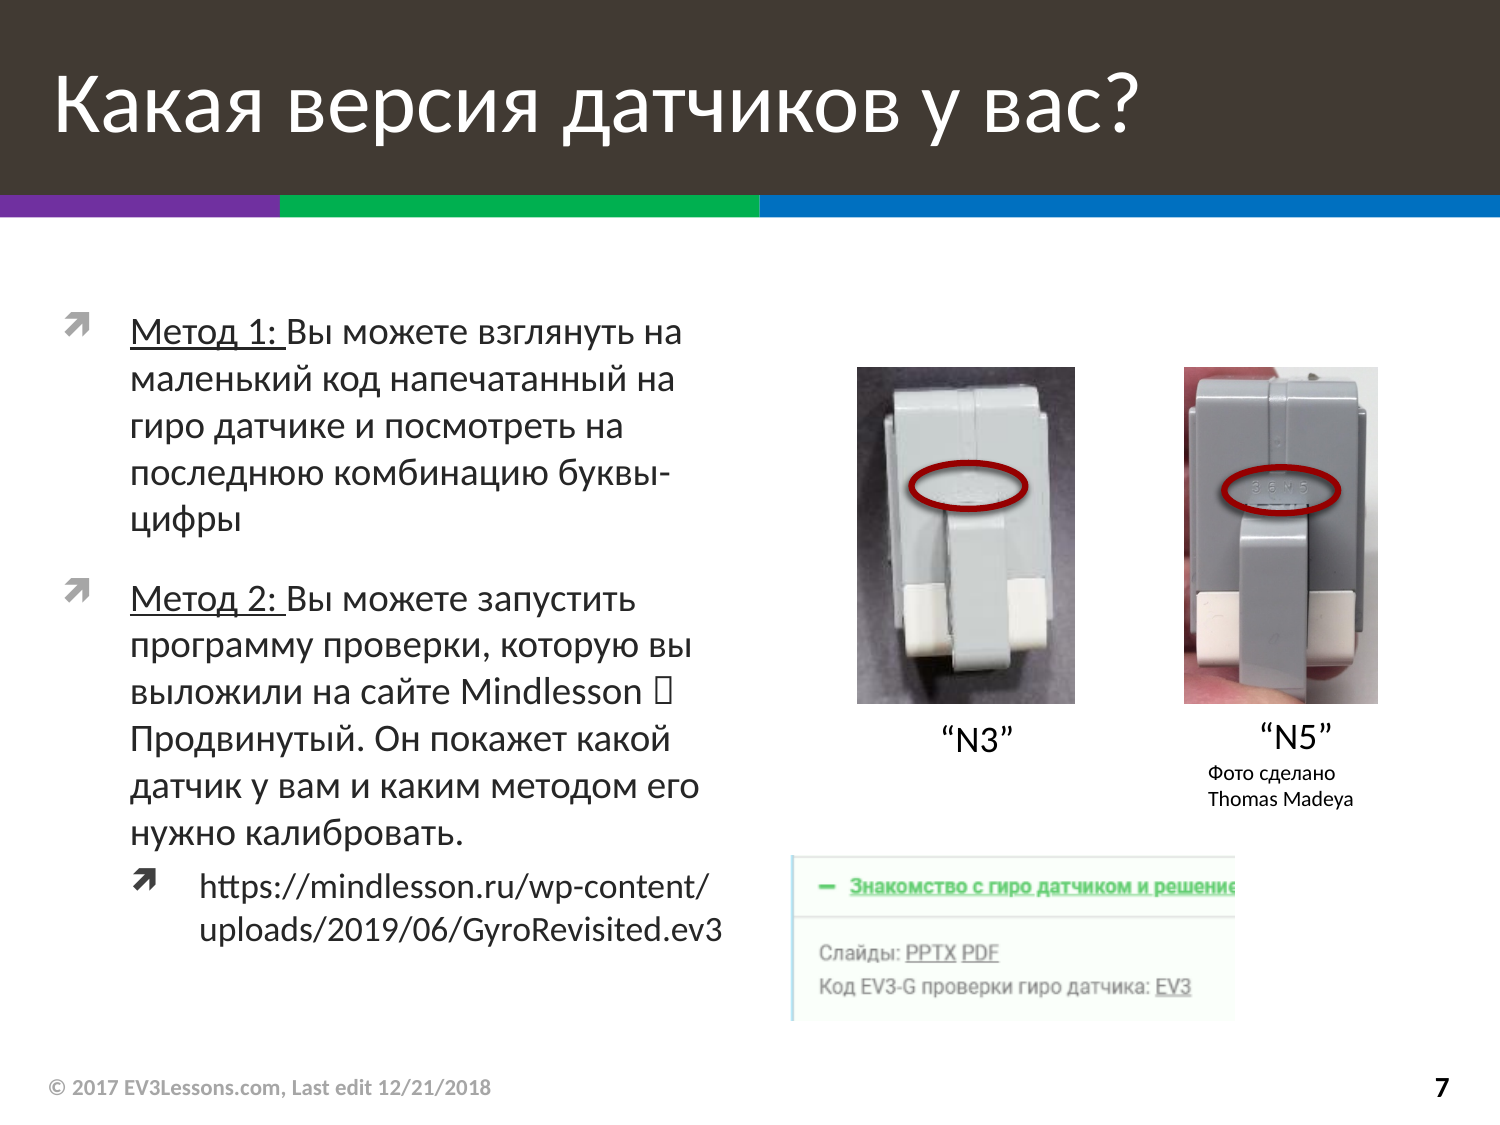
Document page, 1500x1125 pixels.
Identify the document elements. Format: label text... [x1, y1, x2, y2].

text_box “N3” [924, 718, 1039, 768]
title Какая версия датчиков у вас? [0, 0, 1500, 195]
picture [856, 366, 1076, 704]
text_box “N5” [1243, 717, 1358, 765]
picture [1184, 367, 1378, 704]
picture [788, 854, 1236, 1021]
text_box Фото сделано Thomas Madeya [1193, 751, 1378, 819]
list Метод 1: Вы можете взглянуть на маленький код напечатанный на гиро датчике и посмотреть на последнюю комбинацию буквы-цифры Метод 2: Вы можете запустить программу проверки, которую вы выложили на сайте Mindlesson  Продвинутый. Он покажет какой датчик у вам и каким методом его нужно калибровать. https://mindlesson.ru/wp-content/uploads/2019/06/GyroRevisited.ev3 [46, 298, 746, 1005]
slide_number 7 [1361, 1056, 1465, 1116]
footer © 2017 EV3Lessons.com, Last edit 12/21/2018 [32, 1055, 1038, 1116]
